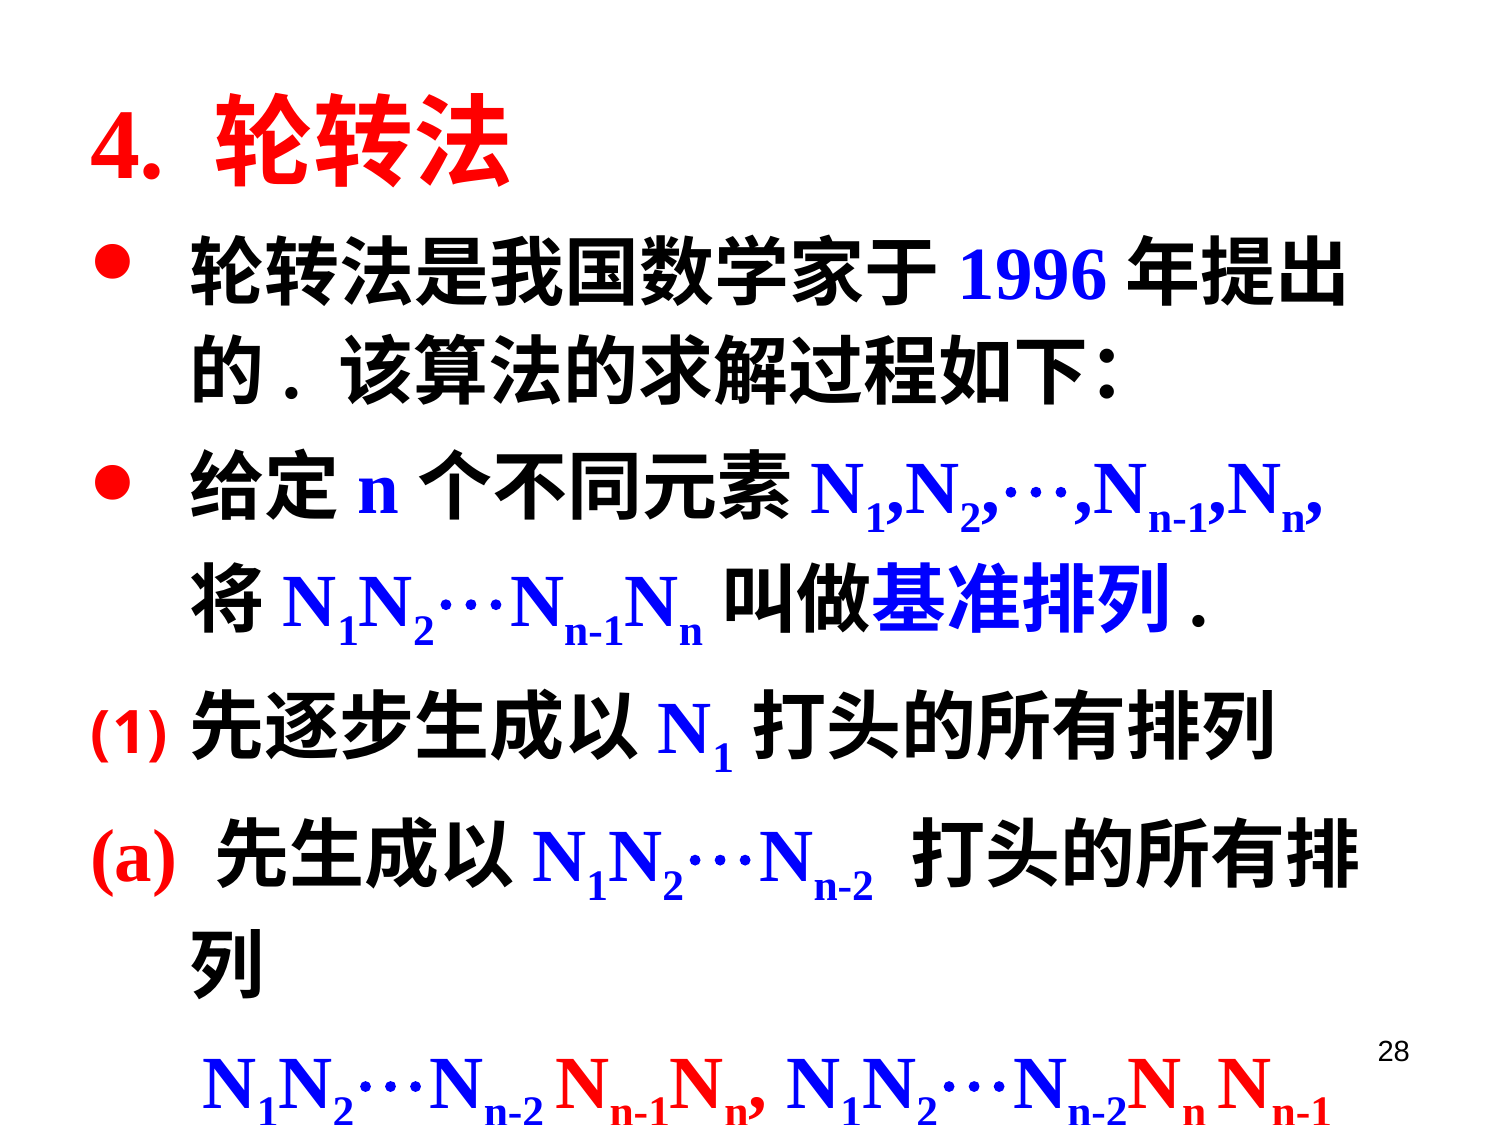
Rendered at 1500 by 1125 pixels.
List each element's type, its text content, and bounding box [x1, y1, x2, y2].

title 4. 轮转法 [75, 45, 1425, 208]
list 轮转法是我国数学家于1996年提出的. 该算法的求解过程如下： 给定n个不同元素N1,N2,,Nn-1,Nn, 将N1N2Nn-1Nn叫做基准排列. 先逐步生成以N1打头的所有排列 (a) 先生成以N1N2Nn-2 打头的所有排列 N1N2Nn-2 Nn-1Nn, N1N2Nn-2Nn Nn-1 [75, 208, 1425, 1024]
slide_number 28 [1074, 1024, 1425, 1103]
